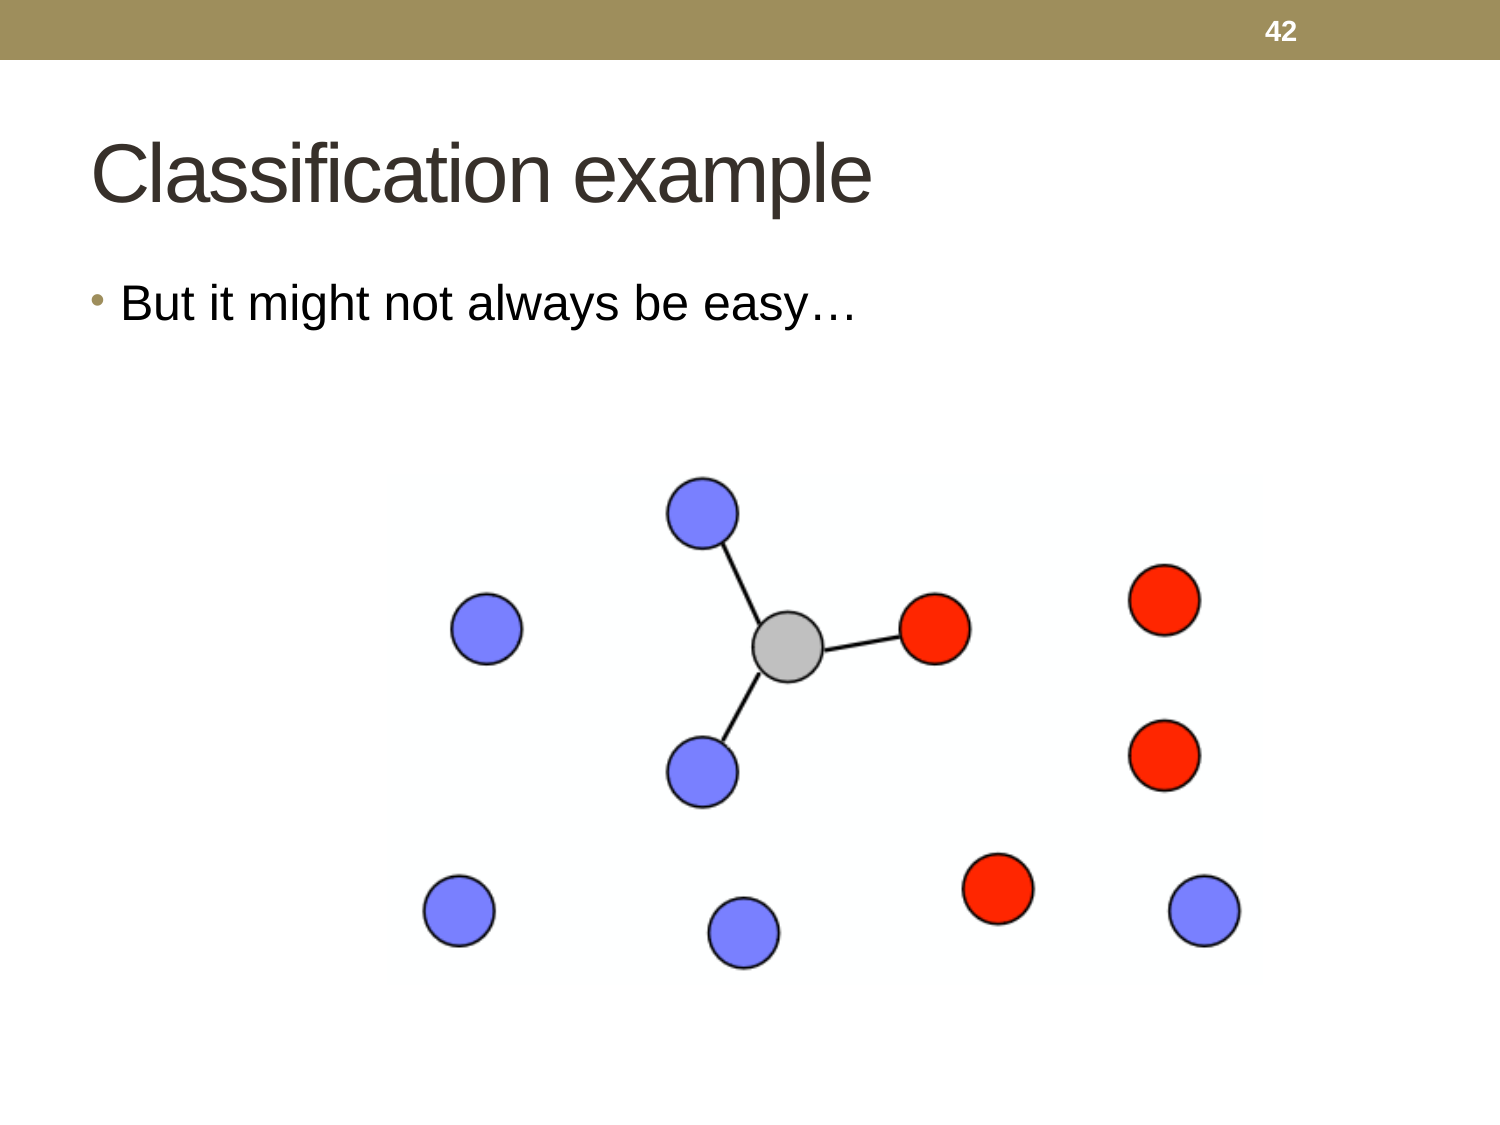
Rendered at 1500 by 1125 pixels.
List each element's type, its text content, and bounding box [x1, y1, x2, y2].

title Classification example [75, 87, 1425, 250]
picture [387, 474, 1263, 985]
slide_number 42 [1250, 3, 1425, 57]
list But it might not always be easy… [75, 262, 1425, 1063]
